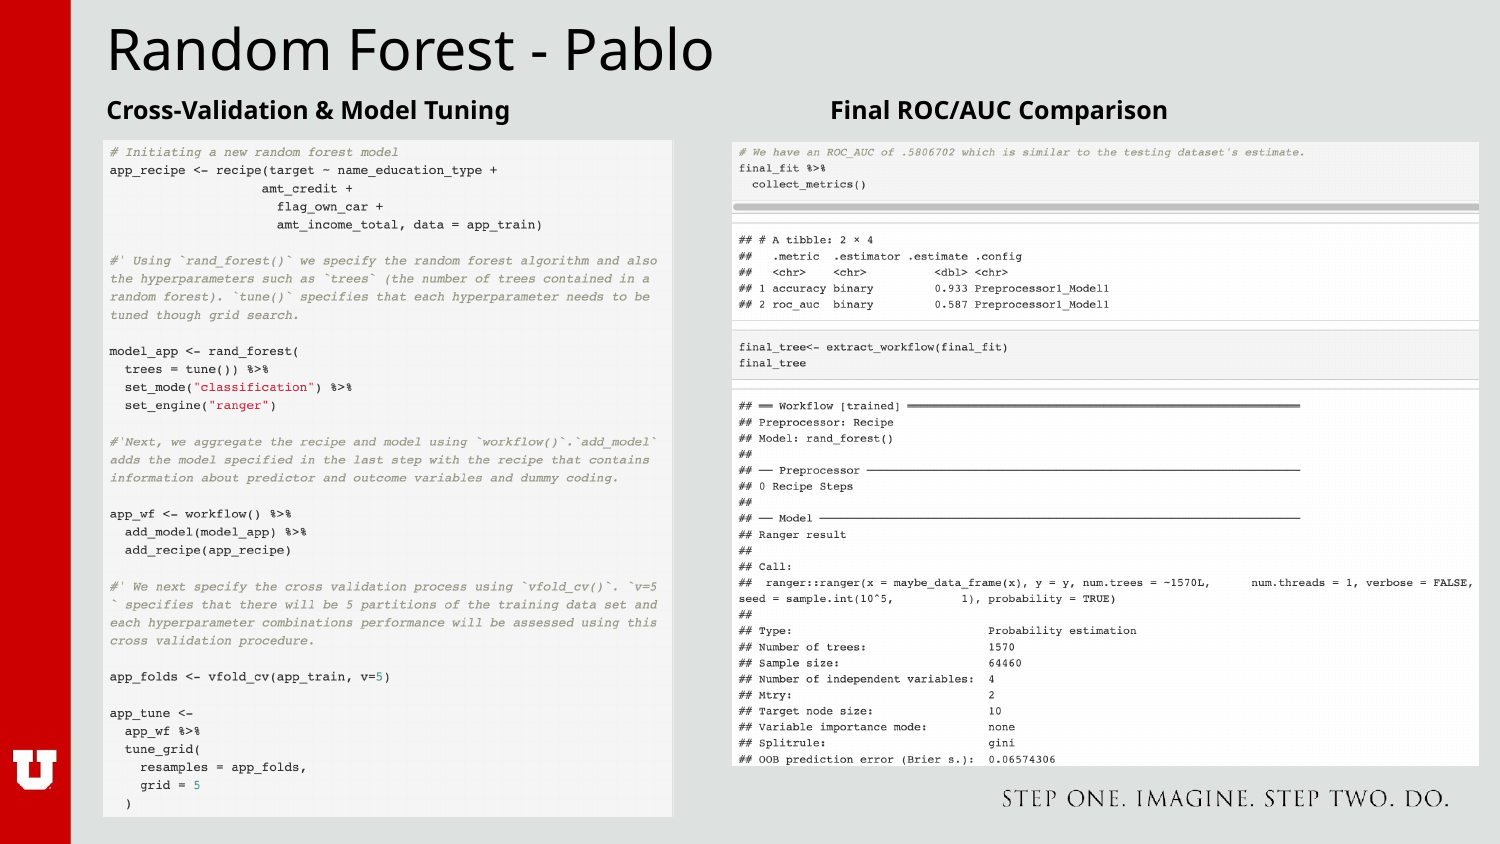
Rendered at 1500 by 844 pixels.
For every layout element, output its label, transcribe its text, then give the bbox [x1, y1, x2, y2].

text_box Cross-Validation & Model Tuning [103, 91, 749, 817]
title Random Forest - Pablo [103, 10, 1067, 86]
picture [0, 0, 1500, 844]
list Final ROC/AUC Comparison [826, 91, 1473, 140]
